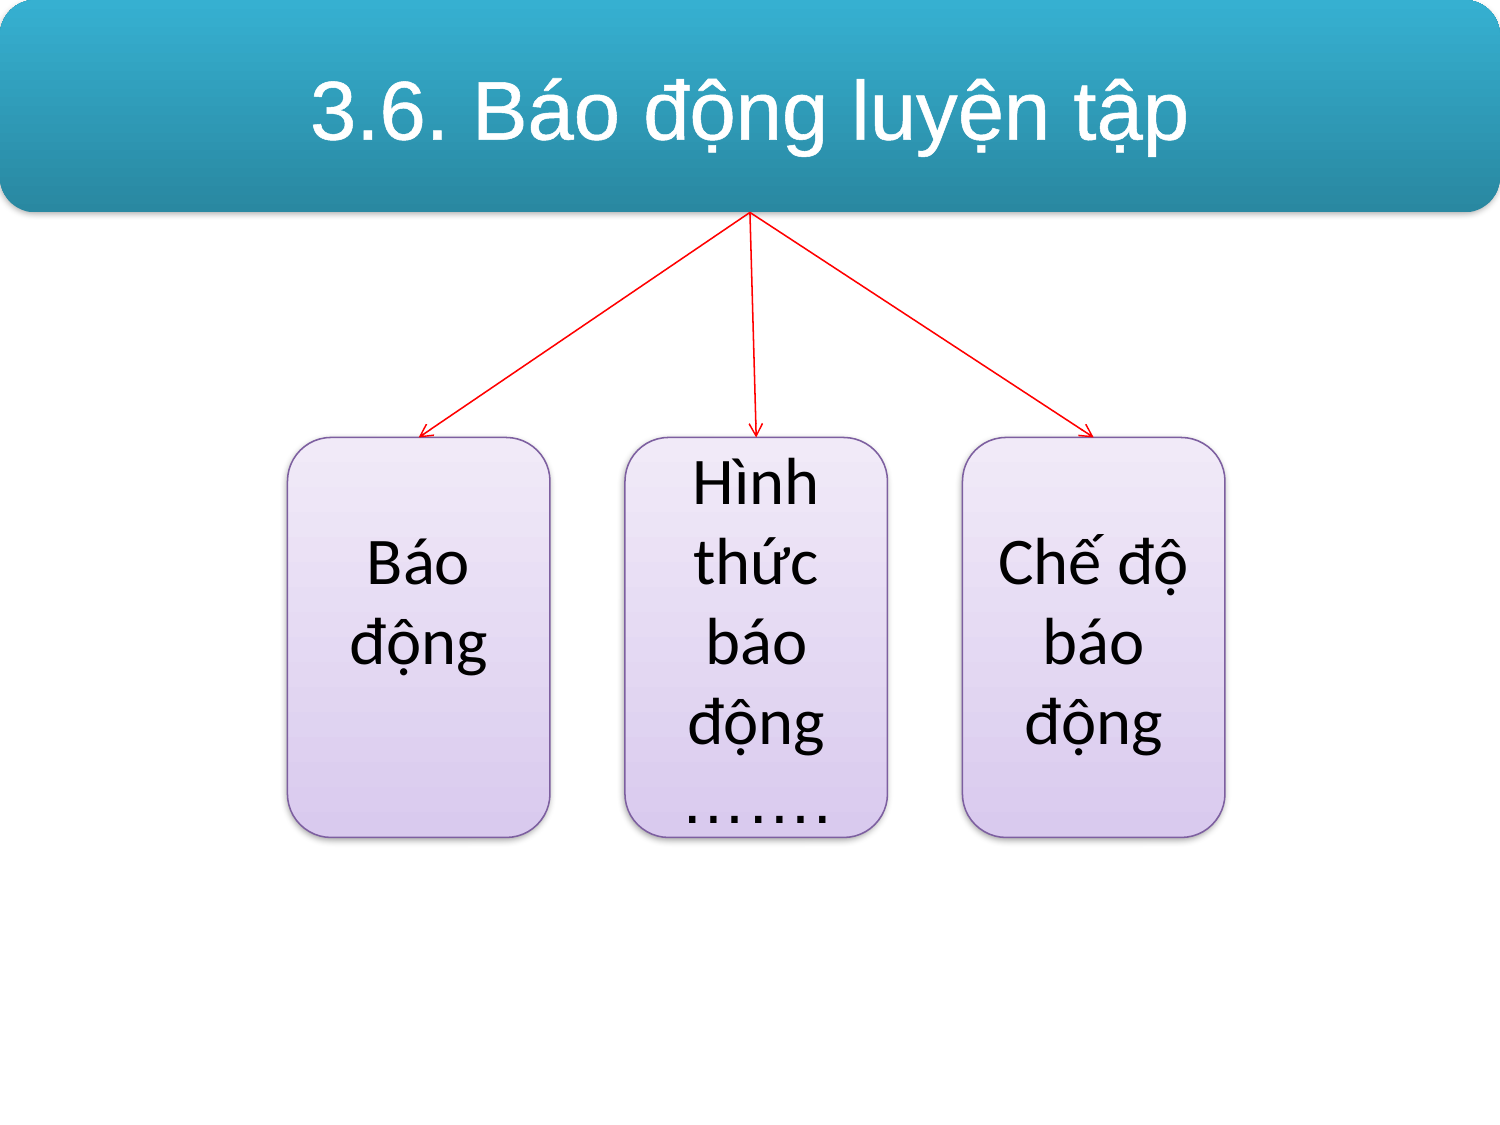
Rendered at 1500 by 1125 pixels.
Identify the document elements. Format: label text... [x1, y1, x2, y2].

text_box Báo động [286, 436, 551, 839]
text_box Hình thức báo động ……. [624, 446, 889, 839]
text_box 3.6. Báo động luyện tập [0, 0, 1500, 213]
text_box Chế độ báo động [961, 436, 1226, 839]
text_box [749, 212, 1094, 438]
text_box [418, 212, 745, 438]
